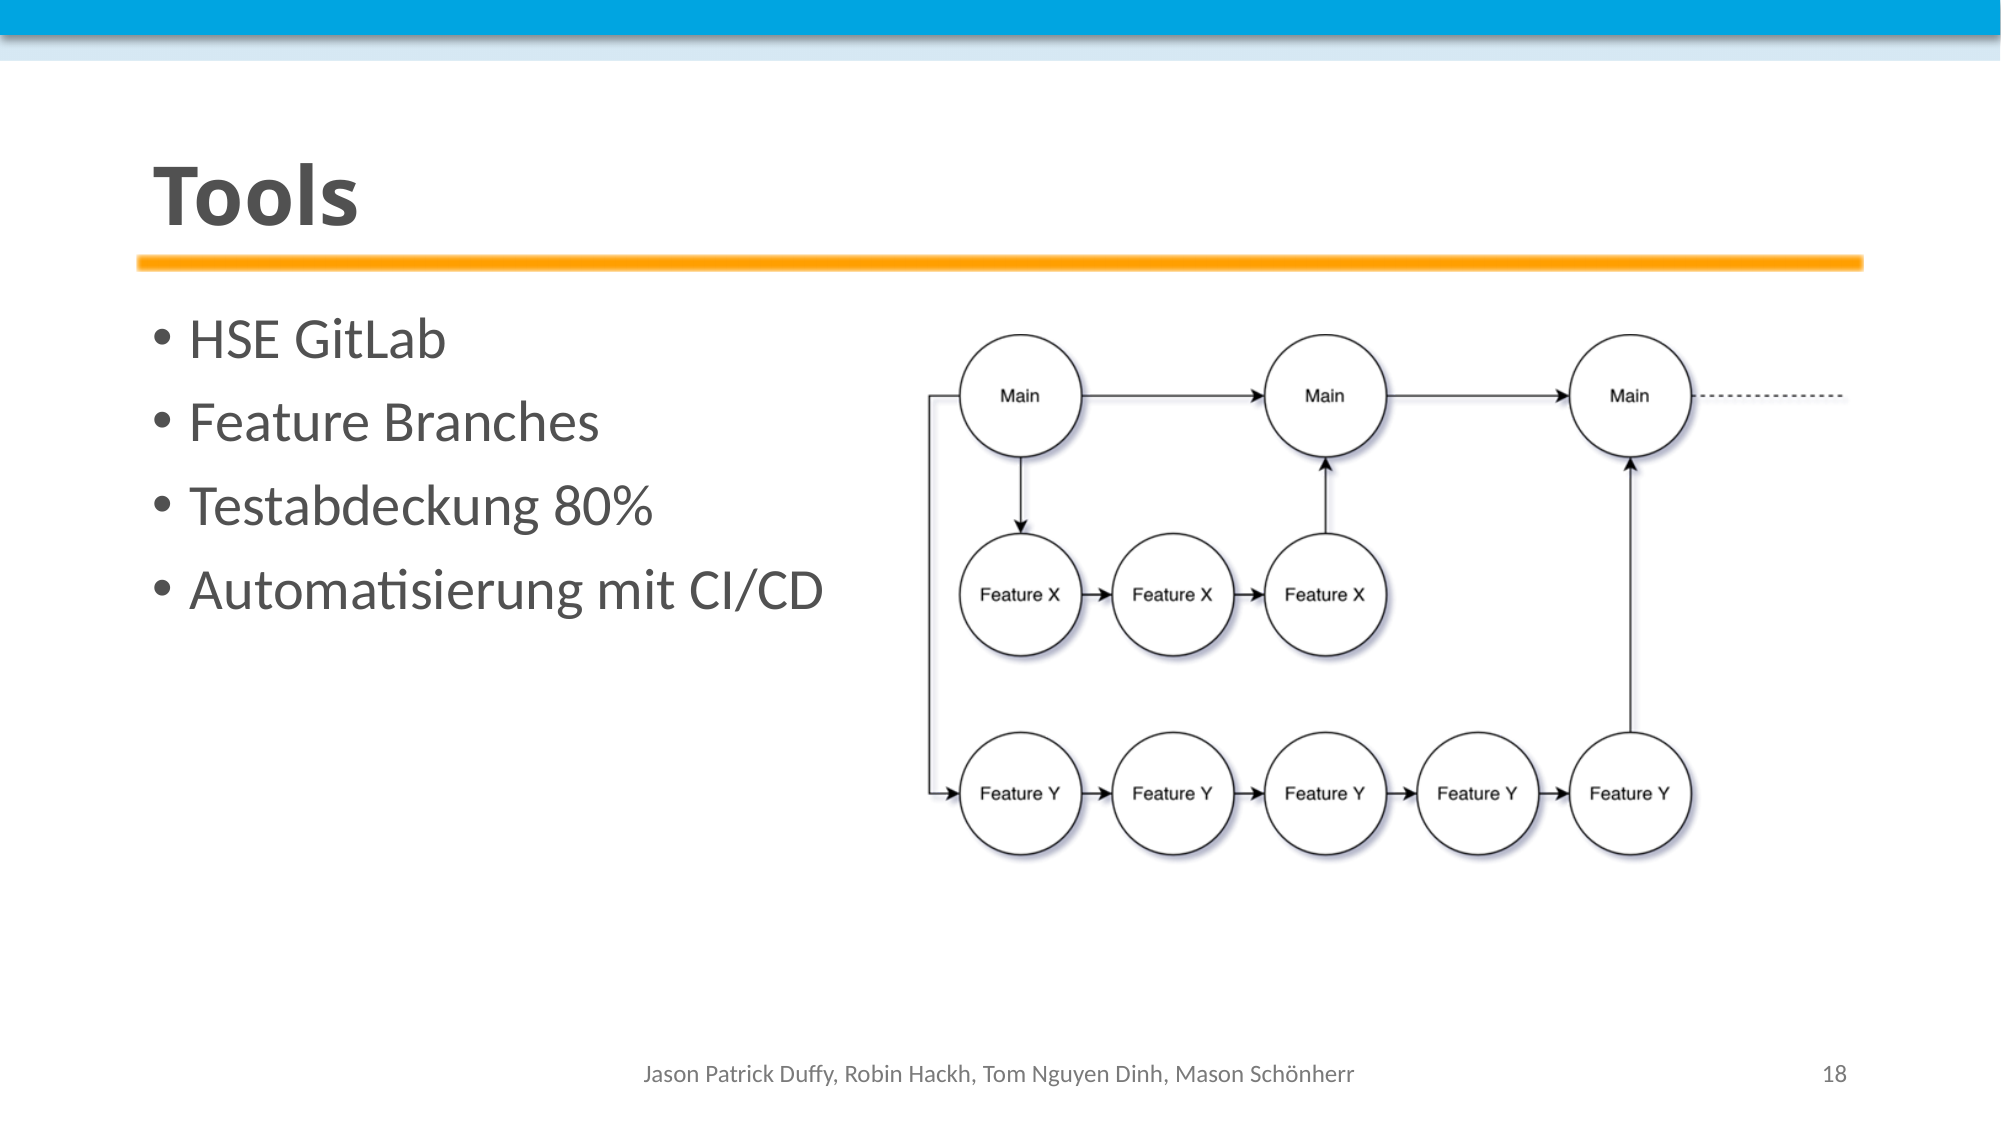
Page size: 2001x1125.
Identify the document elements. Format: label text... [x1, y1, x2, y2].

list HSE GitLab Feature Branches Testabdeckung 80% Automatisierung mit CI/CD [137, 300, 1863, 1015]
title Tools [137, 147, 1863, 252]
slide_number 18 [1412, 1042, 1863, 1103]
picture [918, 334, 1863, 874]
footer Jason Patrick Duffy, Robin Hackh, Tom Nguyen Dinh, Mason Schönherr [587, 1042, 1412, 1103]
